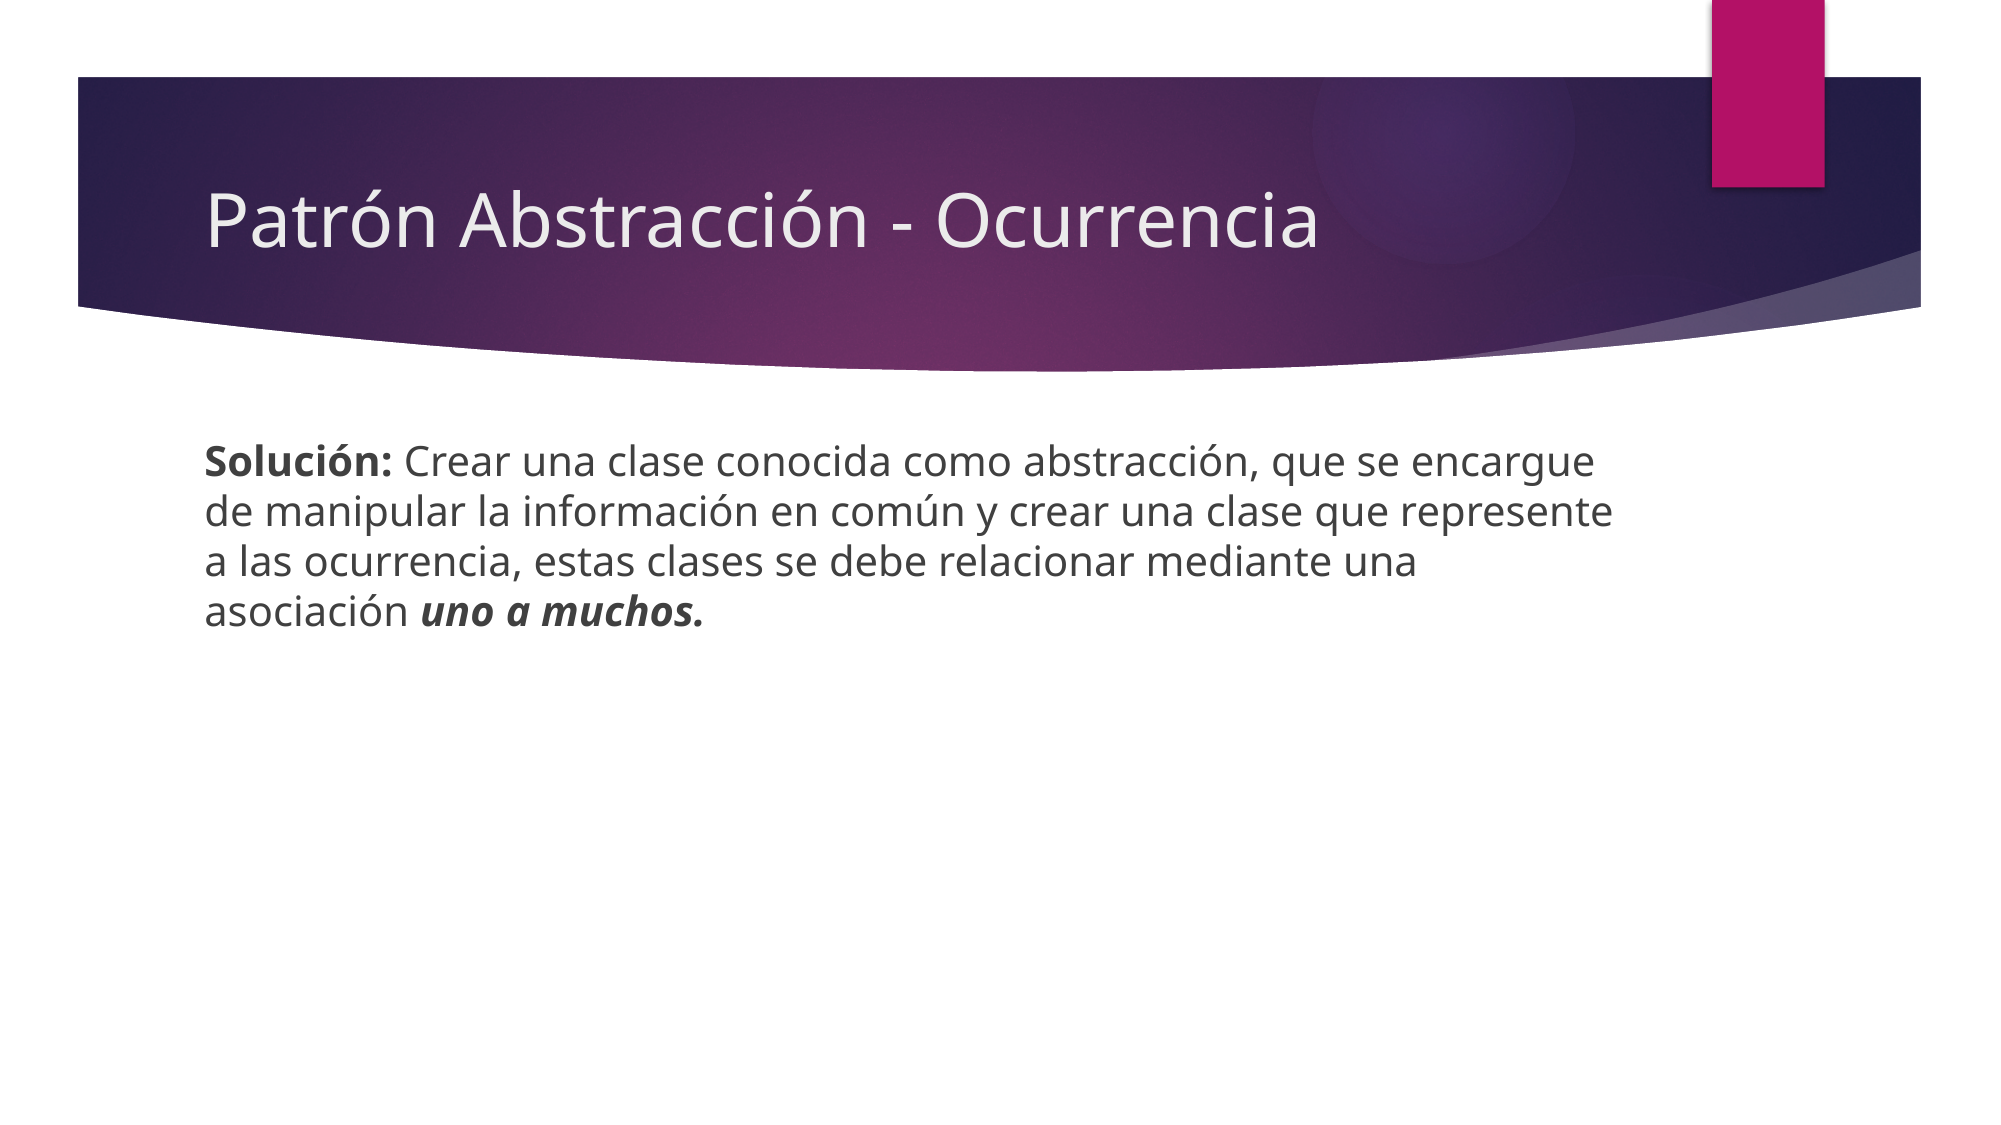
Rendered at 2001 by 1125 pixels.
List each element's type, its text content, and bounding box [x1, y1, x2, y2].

list Solución: Crear una clase conocida como abstracción, que se encargue de manipular la información en común y crear una clase que represente a las ocurrencia, estas clases se debe relacionar mediante una asociación uno a muchos. [189, 427, 1638, 988]
title Patrón Abstracción - Ocurrencia [189, 159, 1627, 276]
